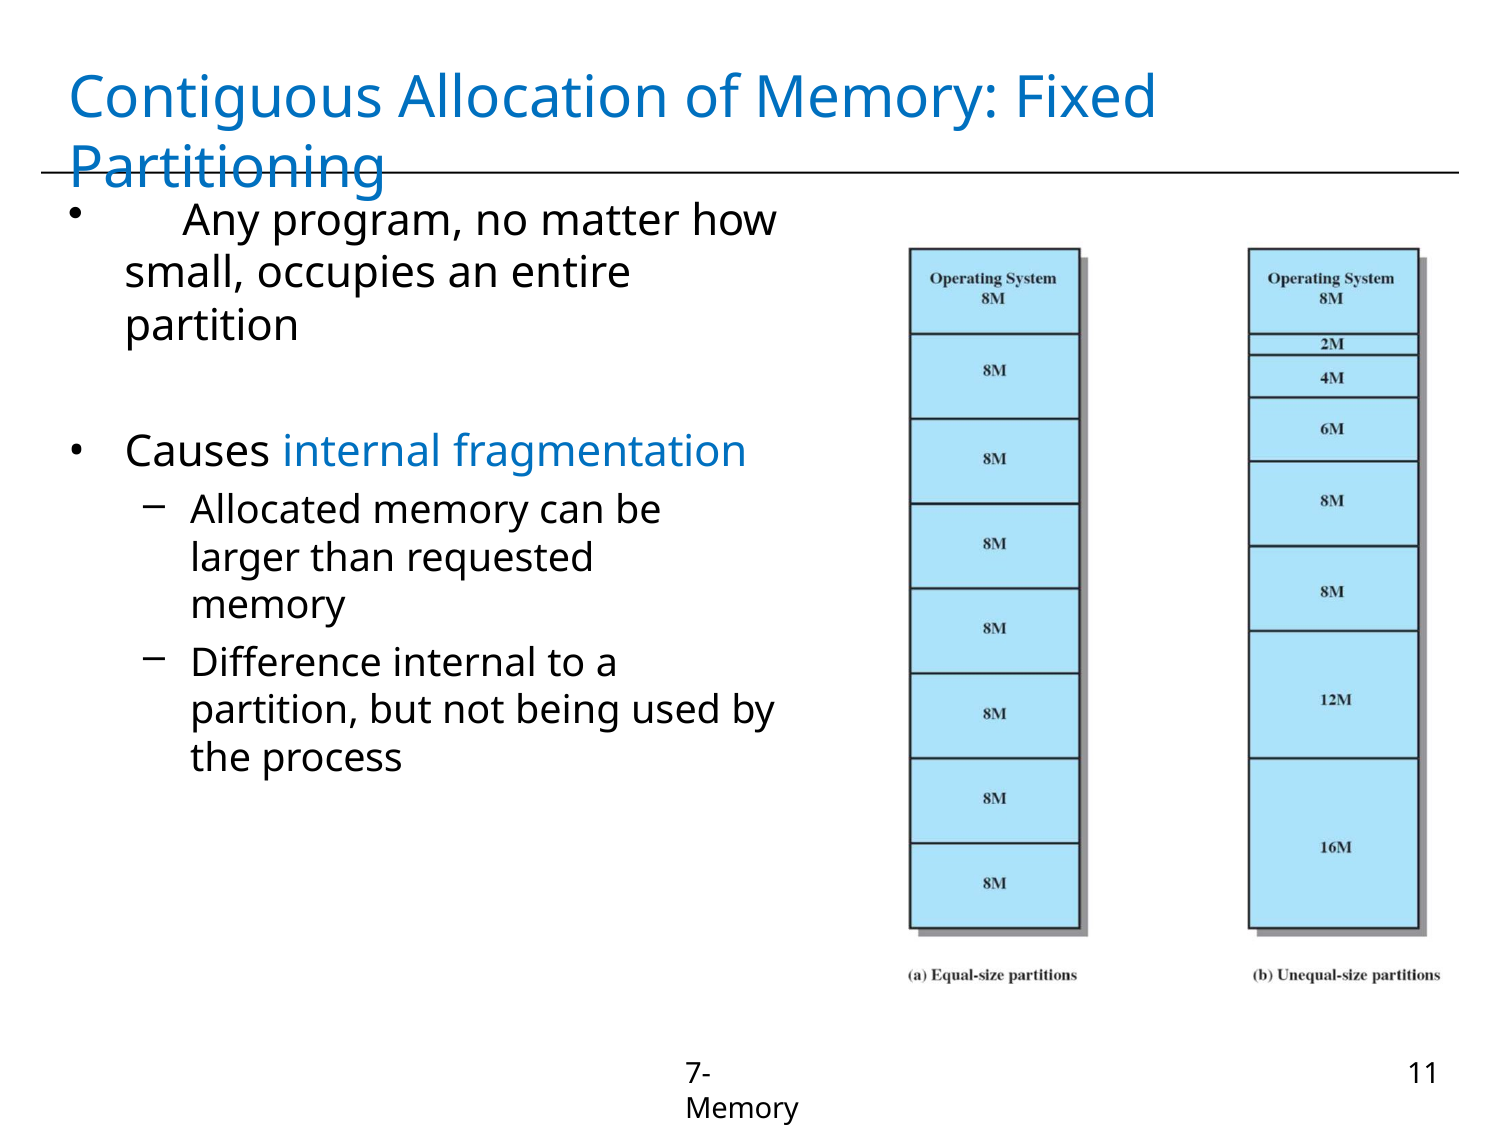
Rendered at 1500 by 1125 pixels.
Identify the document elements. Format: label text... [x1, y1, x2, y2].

footer 7-Memory [682, 1029, 818, 1125]
picture [907, 240, 1443, 985]
text_box Any program, no matter how small, occupies an entire partition Causes internal fragmentation Allocated memory can be larger than requested memory Difference internal to a partition, but not being used by the process [66, 189, 790, 779]
title Contiguous Allocation of Memory: Fixed Partitioning [65, 57, 1425, 248]
slide_number 10 [1400, 1052, 1448, 1125]
